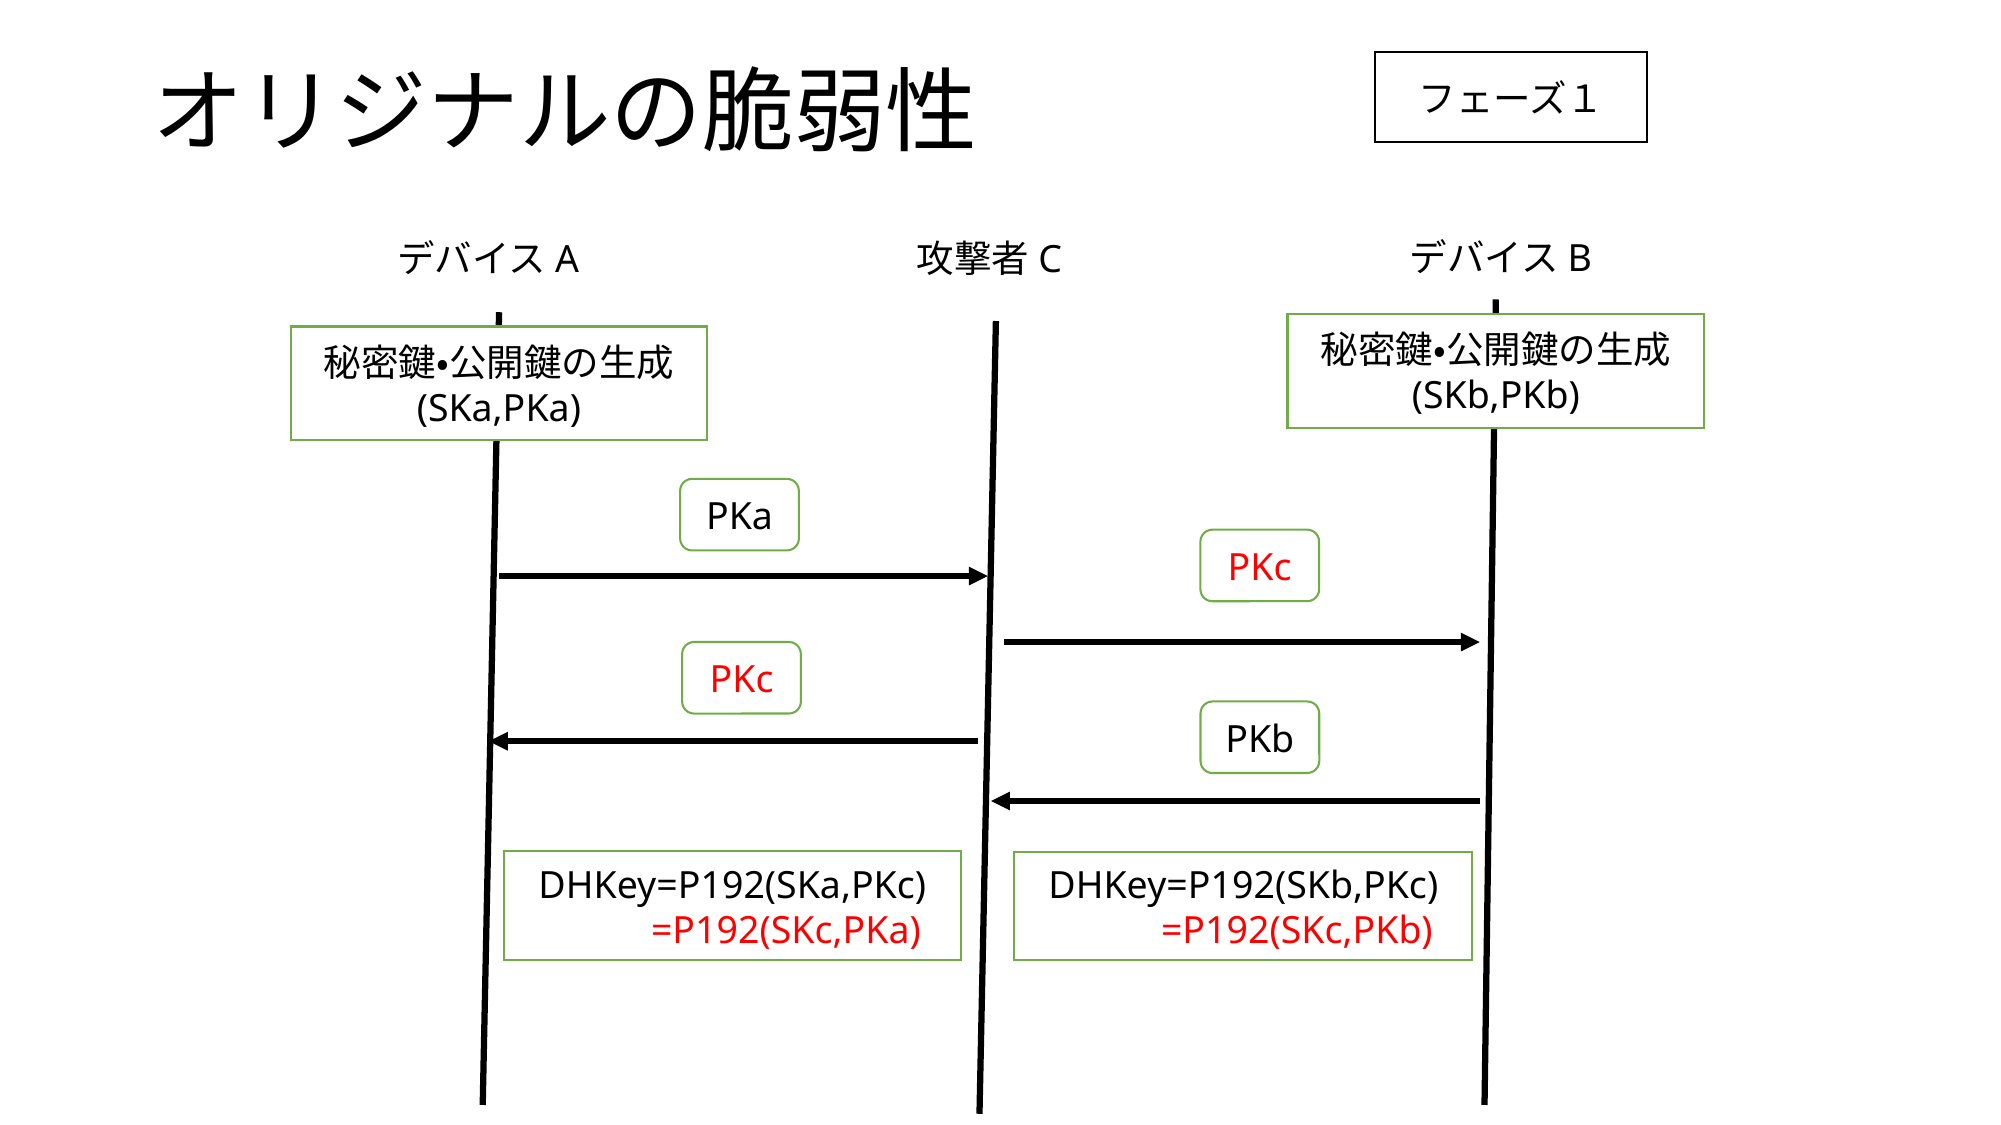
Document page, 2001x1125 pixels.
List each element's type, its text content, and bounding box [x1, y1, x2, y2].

text_box 秘密鍵・公開鍵の生成 (SKb,PKb) [1496, 313, 1705, 429]
text_box デバイスB [1394, 226, 1628, 287]
text_box PKc [1199, 528, 1321, 603]
text_box 秘密鍵・公開鍵の生成 (SKa,PKa) [290, 325, 482, 441]
text_box PKb [1199, 700, 1321, 775]
text_box デバイスA [382, 227, 616, 288]
text_box DHKey=P192(SKb,PKc) =P192(SKc,PKb) [1013, 851, 1473, 961]
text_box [1484, 299, 1496, 1105]
text_box 秘密鍵・公開鍵の生成 (SKb,PKb) [1286, 313, 1484, 429]
text_box DHKey=P192(SKa,PKc) =P192(SKc,PKa) [503, 850, 962, 961]
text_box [979, 320, 996, 1114]
text_box フェーズ１ [1374, 51, 1648, 143]
text_box PKa [679, 477, 800, 552]
text_box 秘密鍵・公開鍵の生成 (SKa,PKa) [500, 325, 708, 441]
text_box PKc [681, 640, 802, 715]
text_box 攻撃者C [902, 227, 1090, 288]
title オリジナルの脆弱性 [137, 6, 1863, 224]
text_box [482, 312, 500, 1105]
